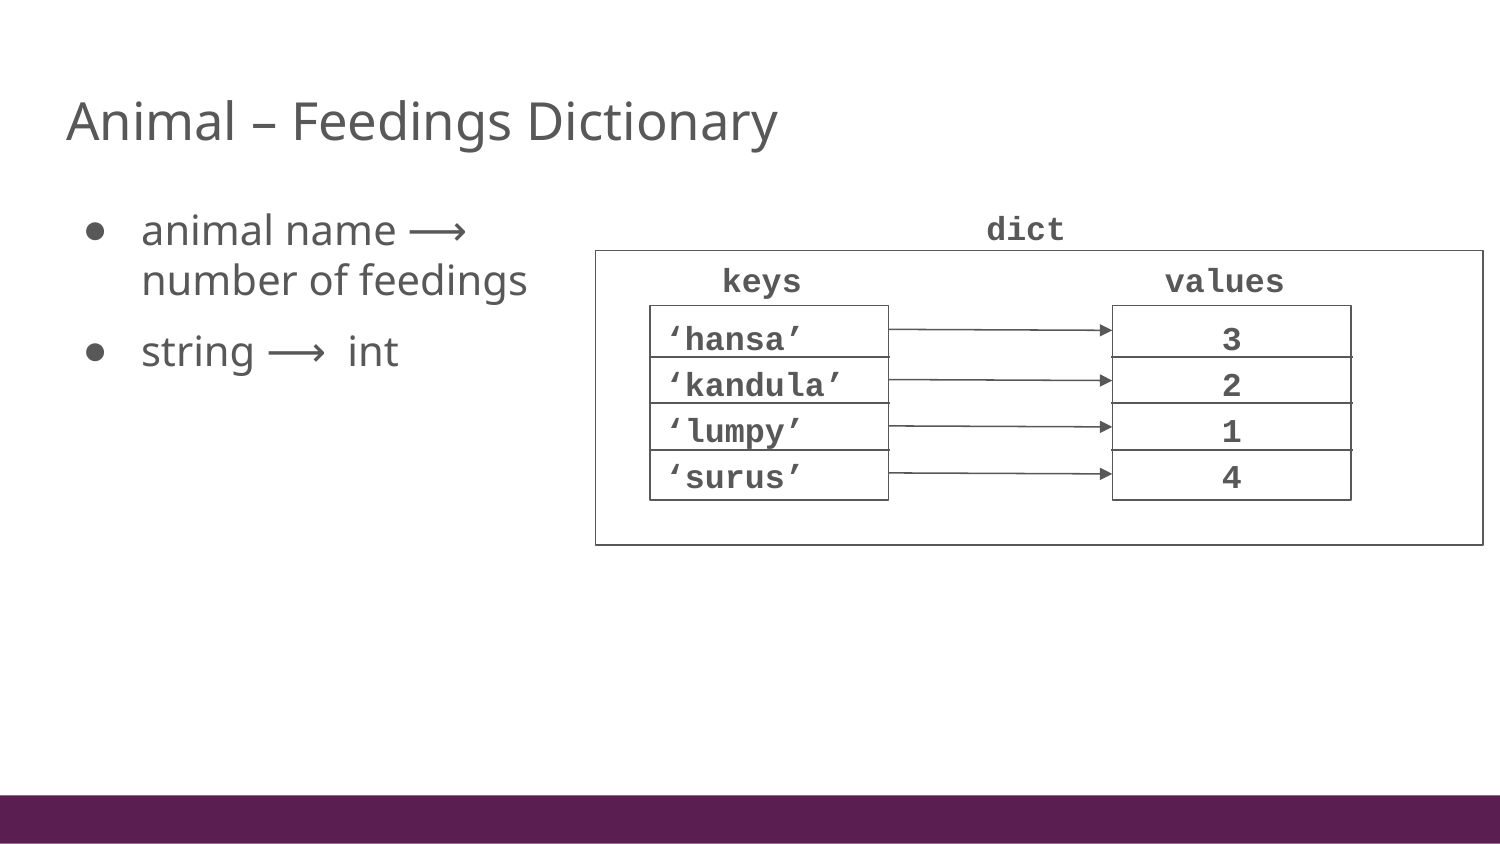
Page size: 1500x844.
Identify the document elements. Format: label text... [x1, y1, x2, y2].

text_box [595, 191, 1484, 546]
text_box animal name ⟶ number of feedings string ⟶ int [51, 188, 570, 750]
title Animal – Feedings Dictionary [50, 72, 1450, 168]
